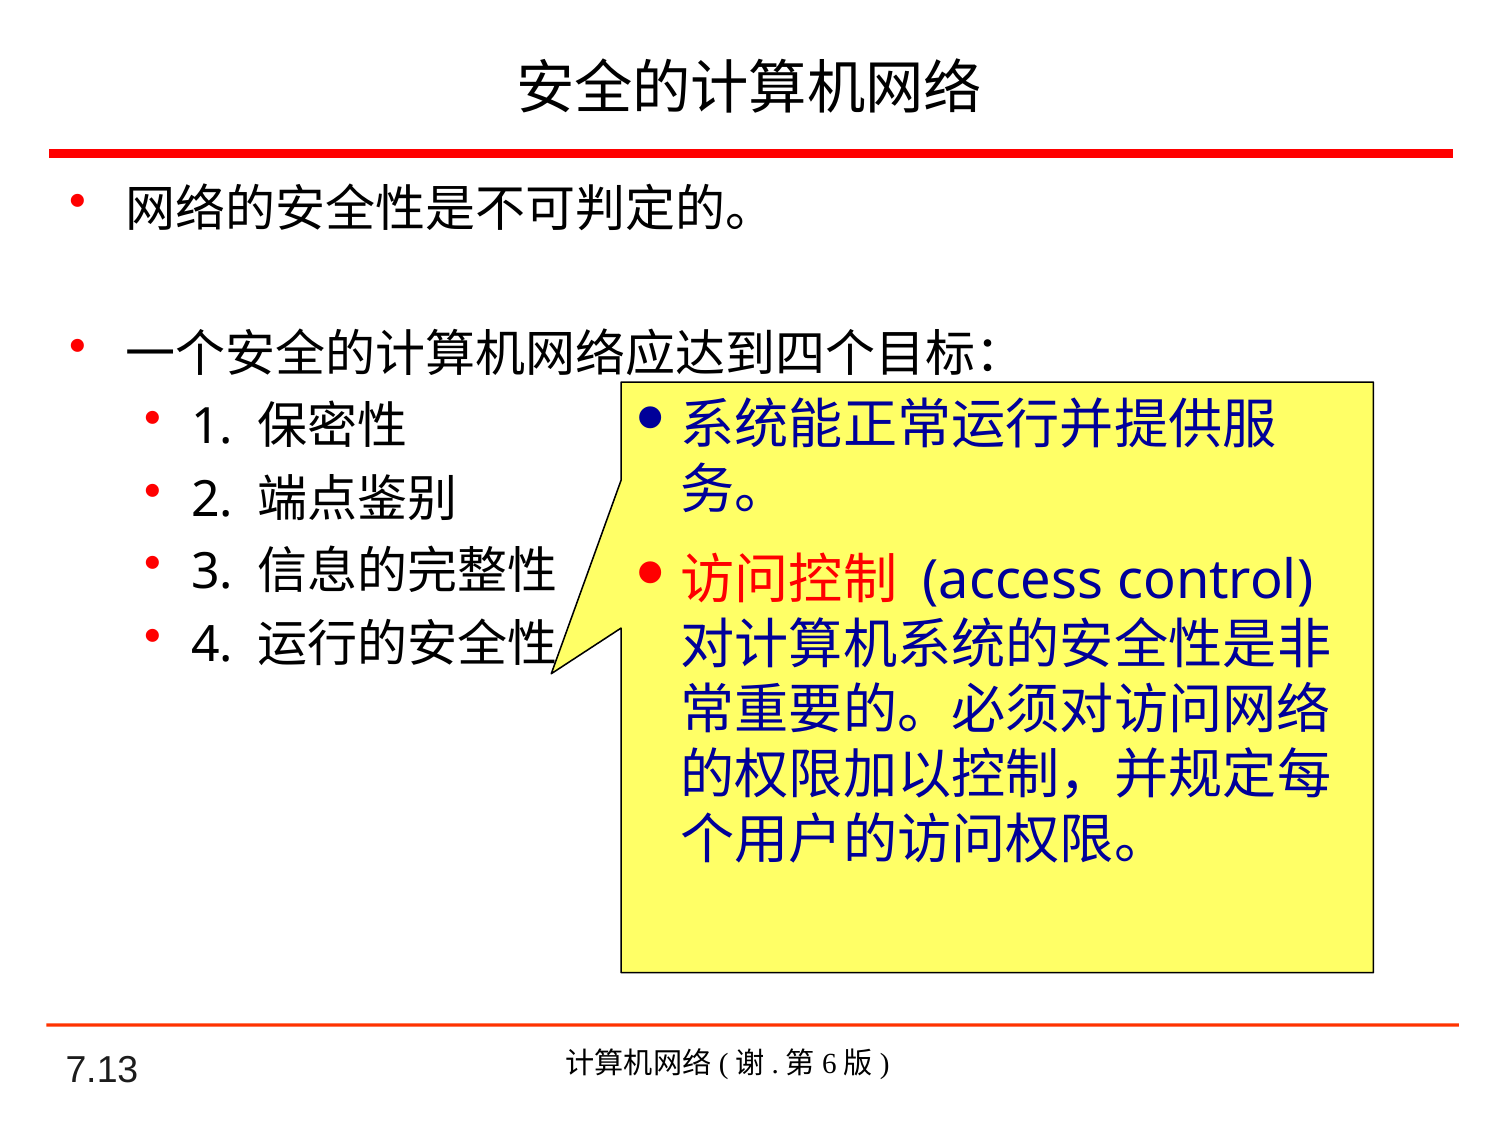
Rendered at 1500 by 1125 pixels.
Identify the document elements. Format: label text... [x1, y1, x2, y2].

title 安全的计算机网络 [58, 33, 1440, 137]
list 网络的安全性是不可判定的。 一个安全的计算机网络应达到四个目标： 1. 保密性 2. 端点鉴别 3. 信息的完整性 4. 运行的安全性 [53, 168, 1447, 1014]
text_box 系统能正常运行并提供服务。 访问控制 (access control) 对计算机系统的安全性是非常重要的。必须对访问网络的权限加以控制，并规定每个用户的访问权限。 [551, 382, 1374, 973]
